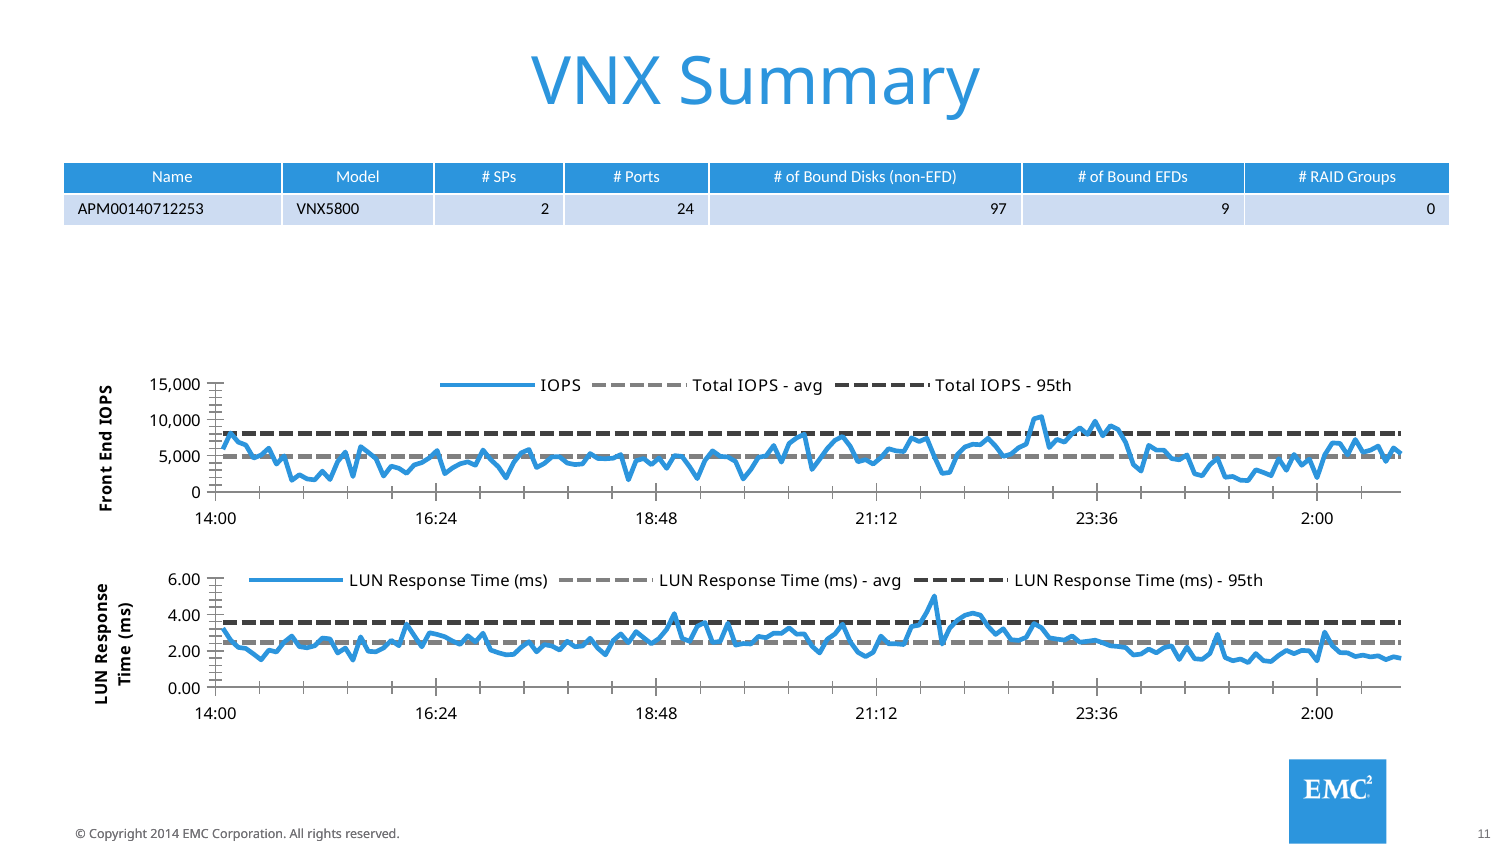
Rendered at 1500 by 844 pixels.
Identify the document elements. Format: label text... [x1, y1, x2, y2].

chart [62, 551, 1451, 725]
table_header # Ports [565, 163, 708, 193]
table_cell VNX5800 [283, 195, 433, 225]
table_header # of Bound EFDs [1023, 163, 1244, 193]
table_cell 2 [435, 195, 563, 225]
title VNX Summary [62, 37, 1450, 113]
table_cell 24 [565, 195, 708, 225]
table_header # SPs [435, 163, 563, 193]
table_header Model [283, 163, 433, 193]
table_header # of Bound Disks (non-EFD) [710, 163, 1021, 193]
chart [62, 356, 1451, 530]
table_cell 0 [1245, 195, 1449, 225]
table_header # RAID Groups [1245, 163, 1449, 193]
picture [1303, 775, 1372, 799]
table_cell APM00140712253 [64, 195, 281, 225]
table_cell 9 [1023, 195, 1244, 225]
table_header Name [64, 163, 281, 193]
table_cell 97 [710, 195, 1021, 225]
